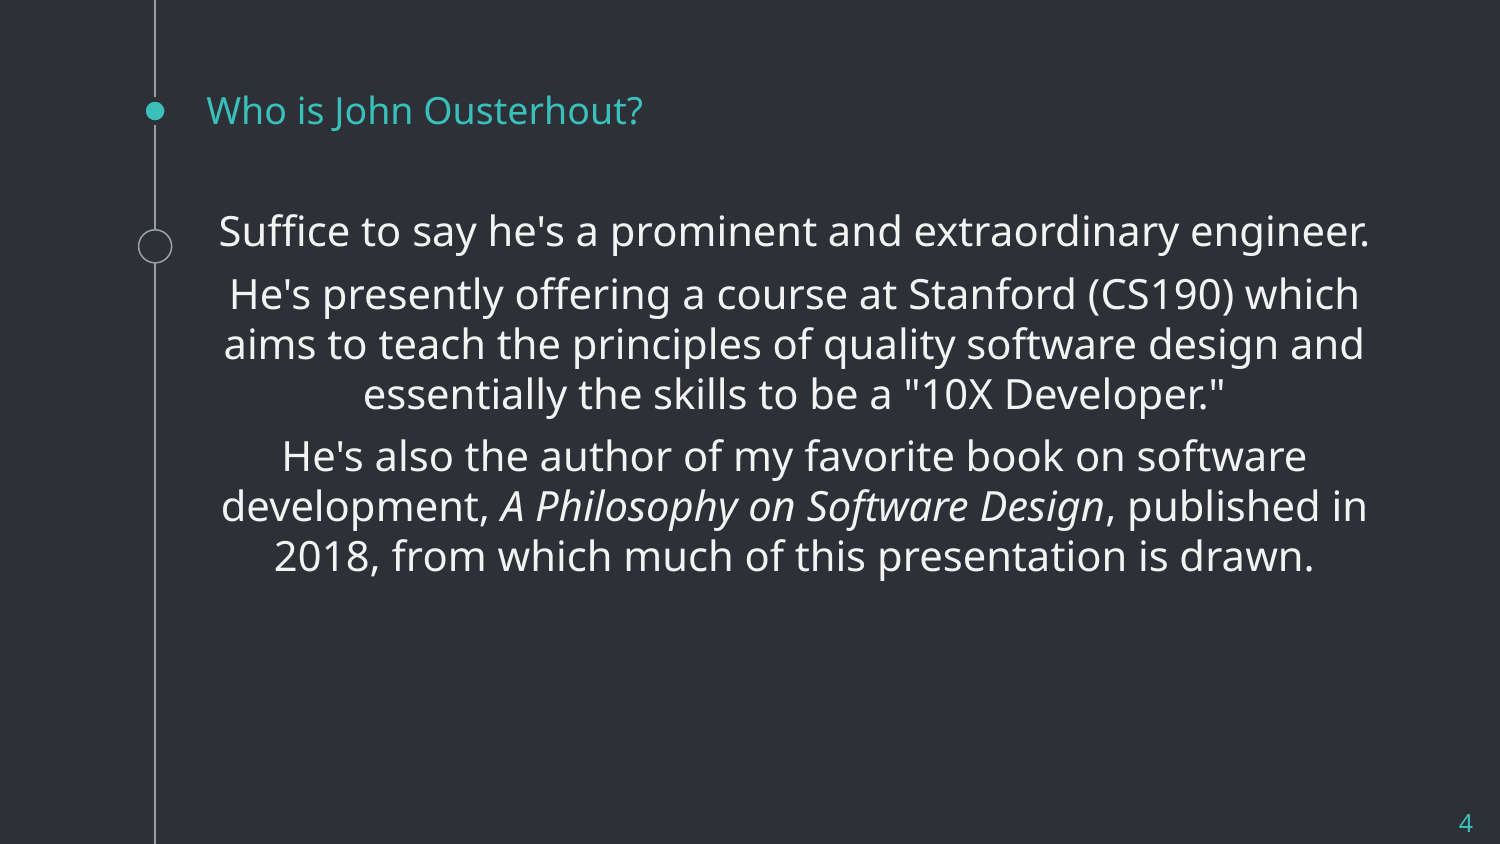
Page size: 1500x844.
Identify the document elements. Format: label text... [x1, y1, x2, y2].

slide_number 4 [1398, 792, 1489, 844]
list Suffice to say he's a prominent and extraordinary engineer. He's presently offering a course at Stanford (CS190) which aims to teach the principles of quality software design and essentially the skills to be a "10X Developer." He's also the author of my favorite book on software development, A Philosophy on Software Design, published in 2018, from which much of this presentation is drawn. [191, 189, 1399, 802]
title Who is John Ousterhout? [191, 90, 1317, 147]
